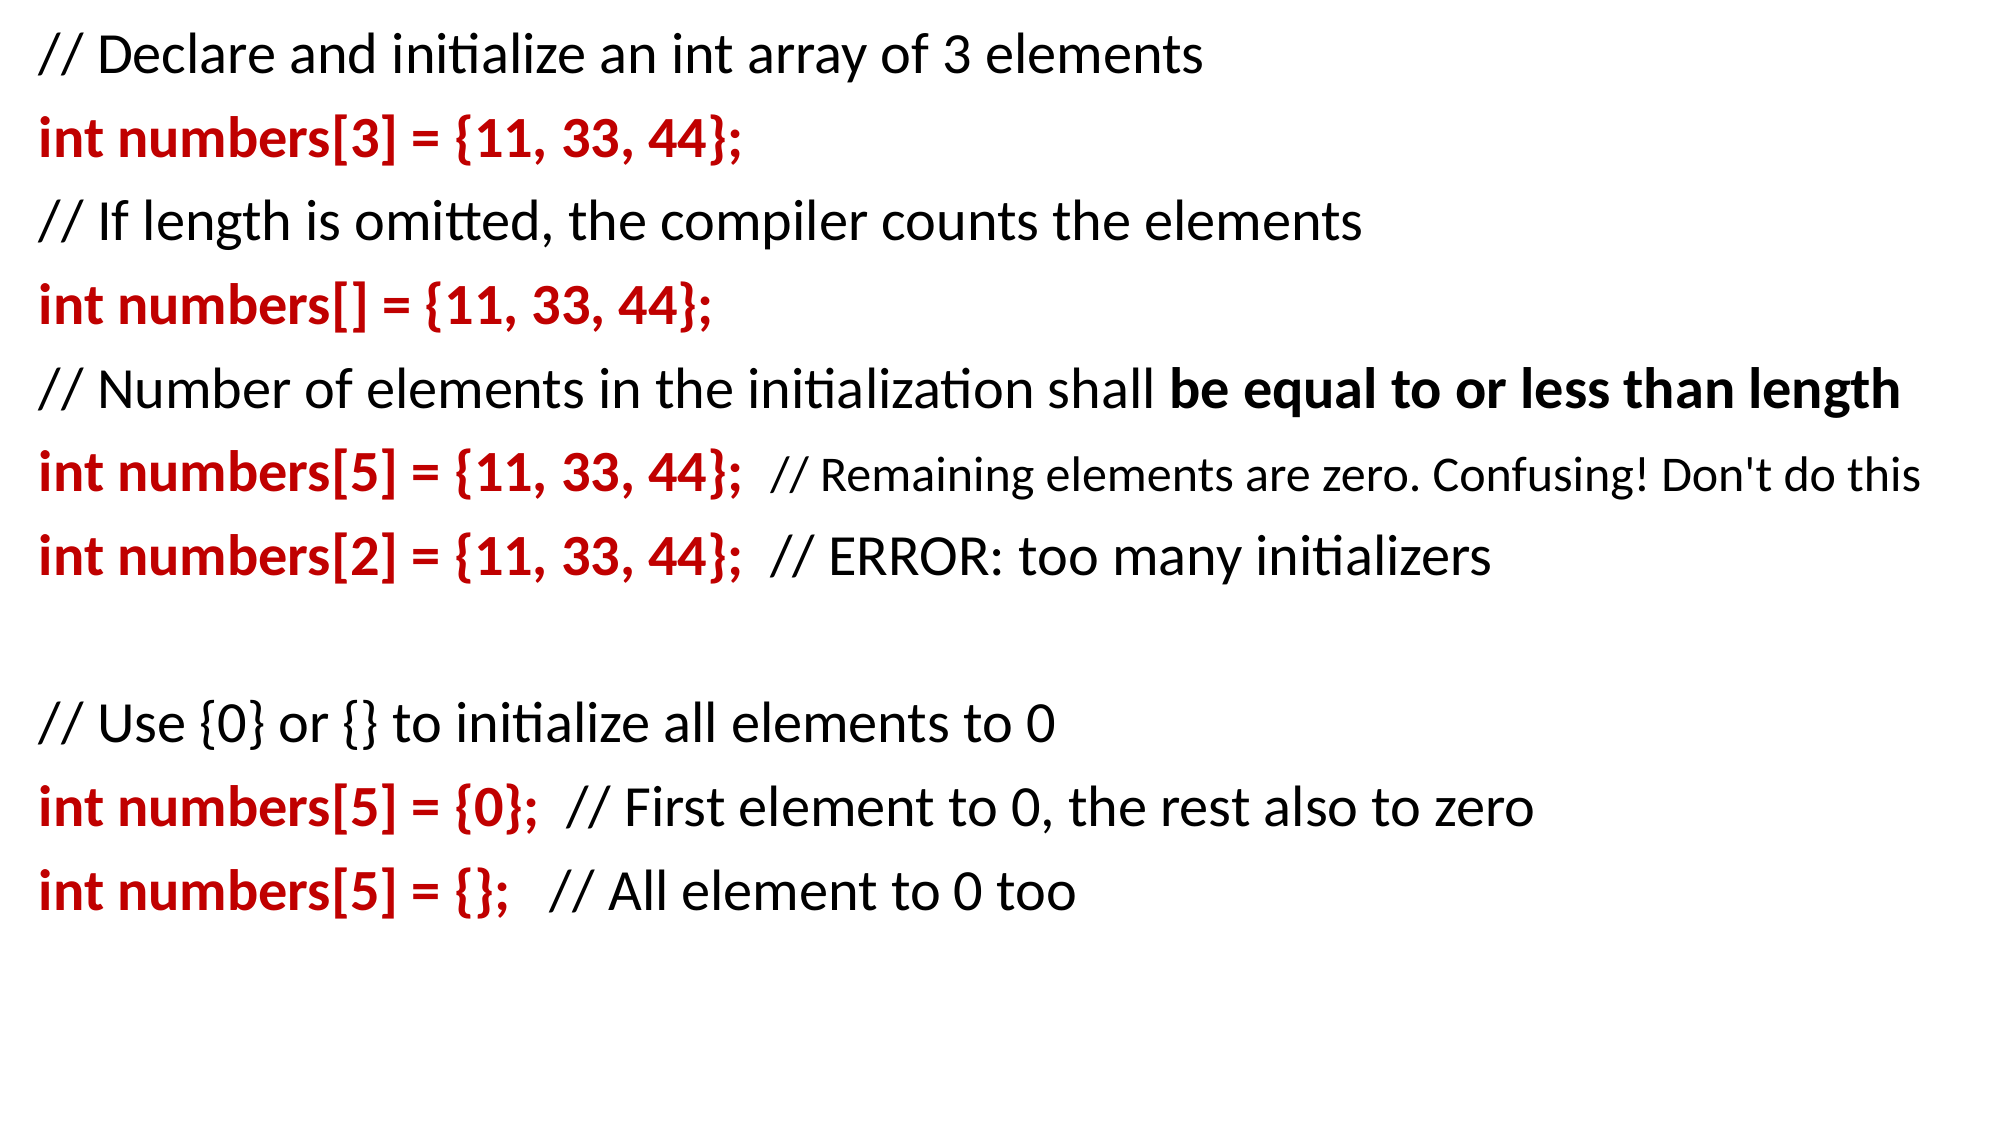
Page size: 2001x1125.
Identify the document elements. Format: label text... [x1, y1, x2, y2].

list // Declare and initialize an int array of 3 elements int numbers[3] = {11, 33, 44}; // If length is omitted, the compiler counts the elements int numbers[] = {11, 33, 44}; // Number of elements in the initialization shall be equal to or less than length int numbers[5] = {11, 33, 44}; // Remaining elements are zero. Confusing! Don't do this int numbers[2] = {11, 33, 44}; // ERROR: too many initializers // Use {0} or {} to initialize all elements to 0 int numbers[5] = {0}; // First element to 0, the rest also to zero int numbers[5] = {}; // All element to 0 too [24, 15, 2000, 1116]
